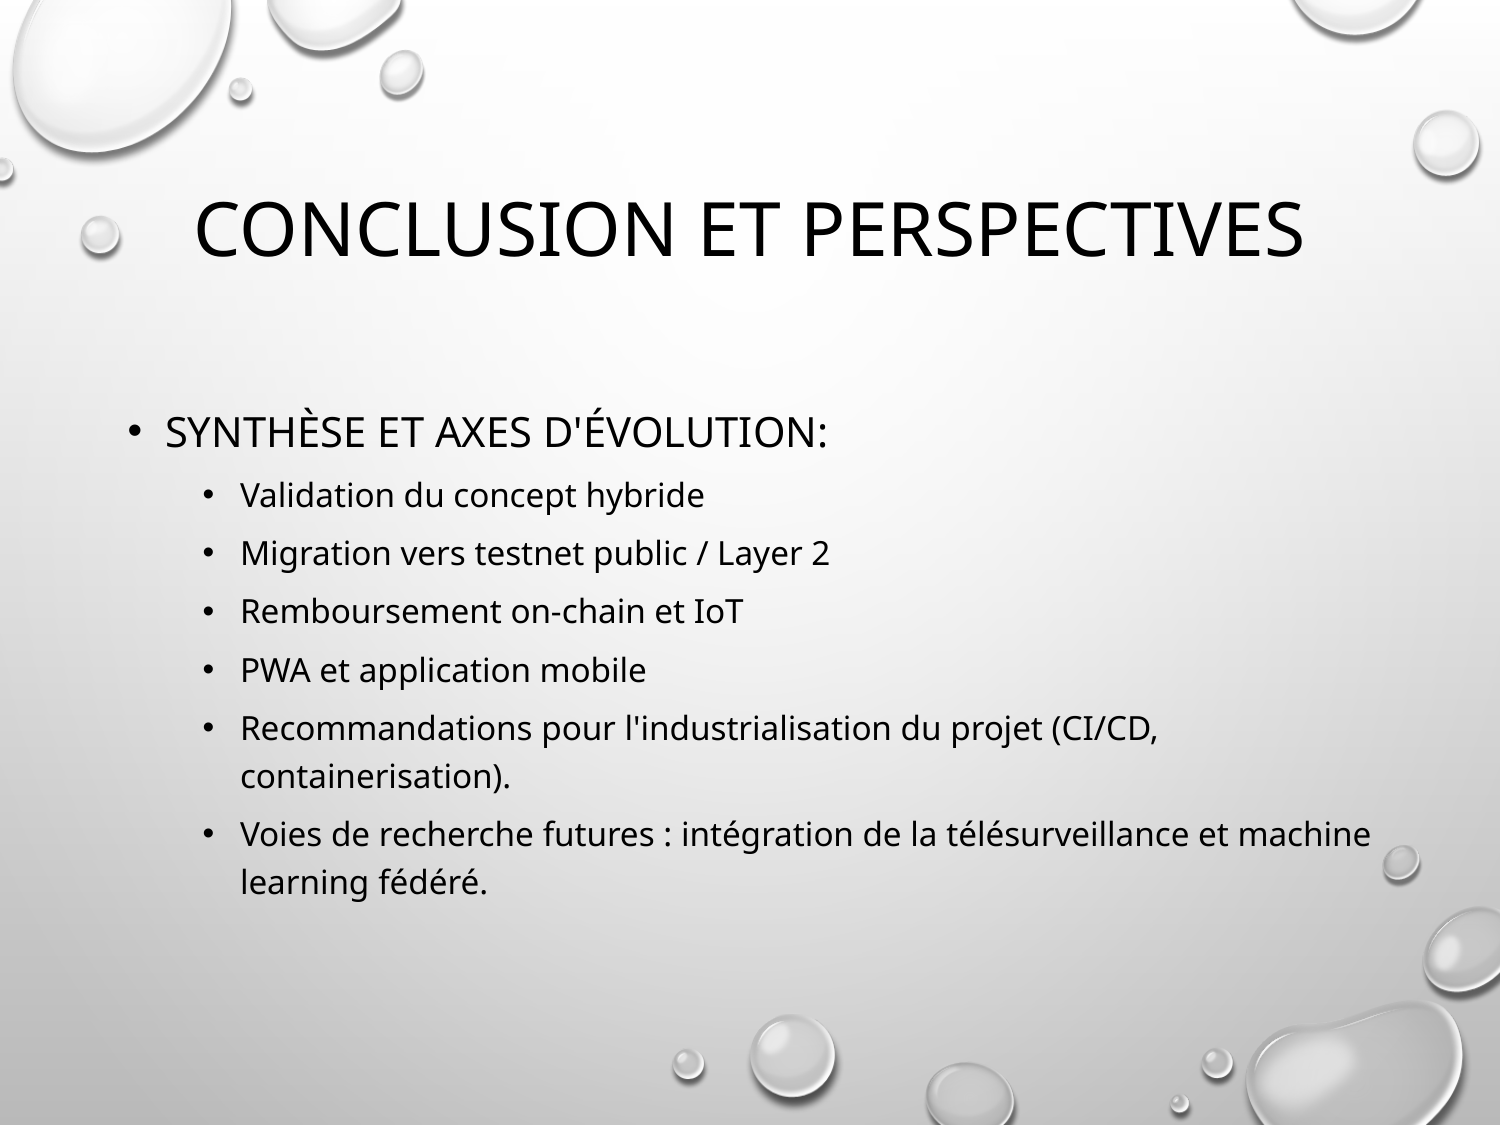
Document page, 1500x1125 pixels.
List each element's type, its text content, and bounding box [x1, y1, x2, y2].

title Conclusion et perspectives [112, 101, 1388, 364]
picture [0, 0, 1500, 1125]
list Synthèse et axes d'évolution: Validation du concept hybride Migration vers testnet public / Layer 2 Remboursement on-chain et IoT PWA et application mobile Recommandations pour l'industrialisation du projet (CI/CD, containerisation). Voies de recherche futures : intégration de la télésurveillance et machine learning fédéré. [112, 388, 1429, 950]
